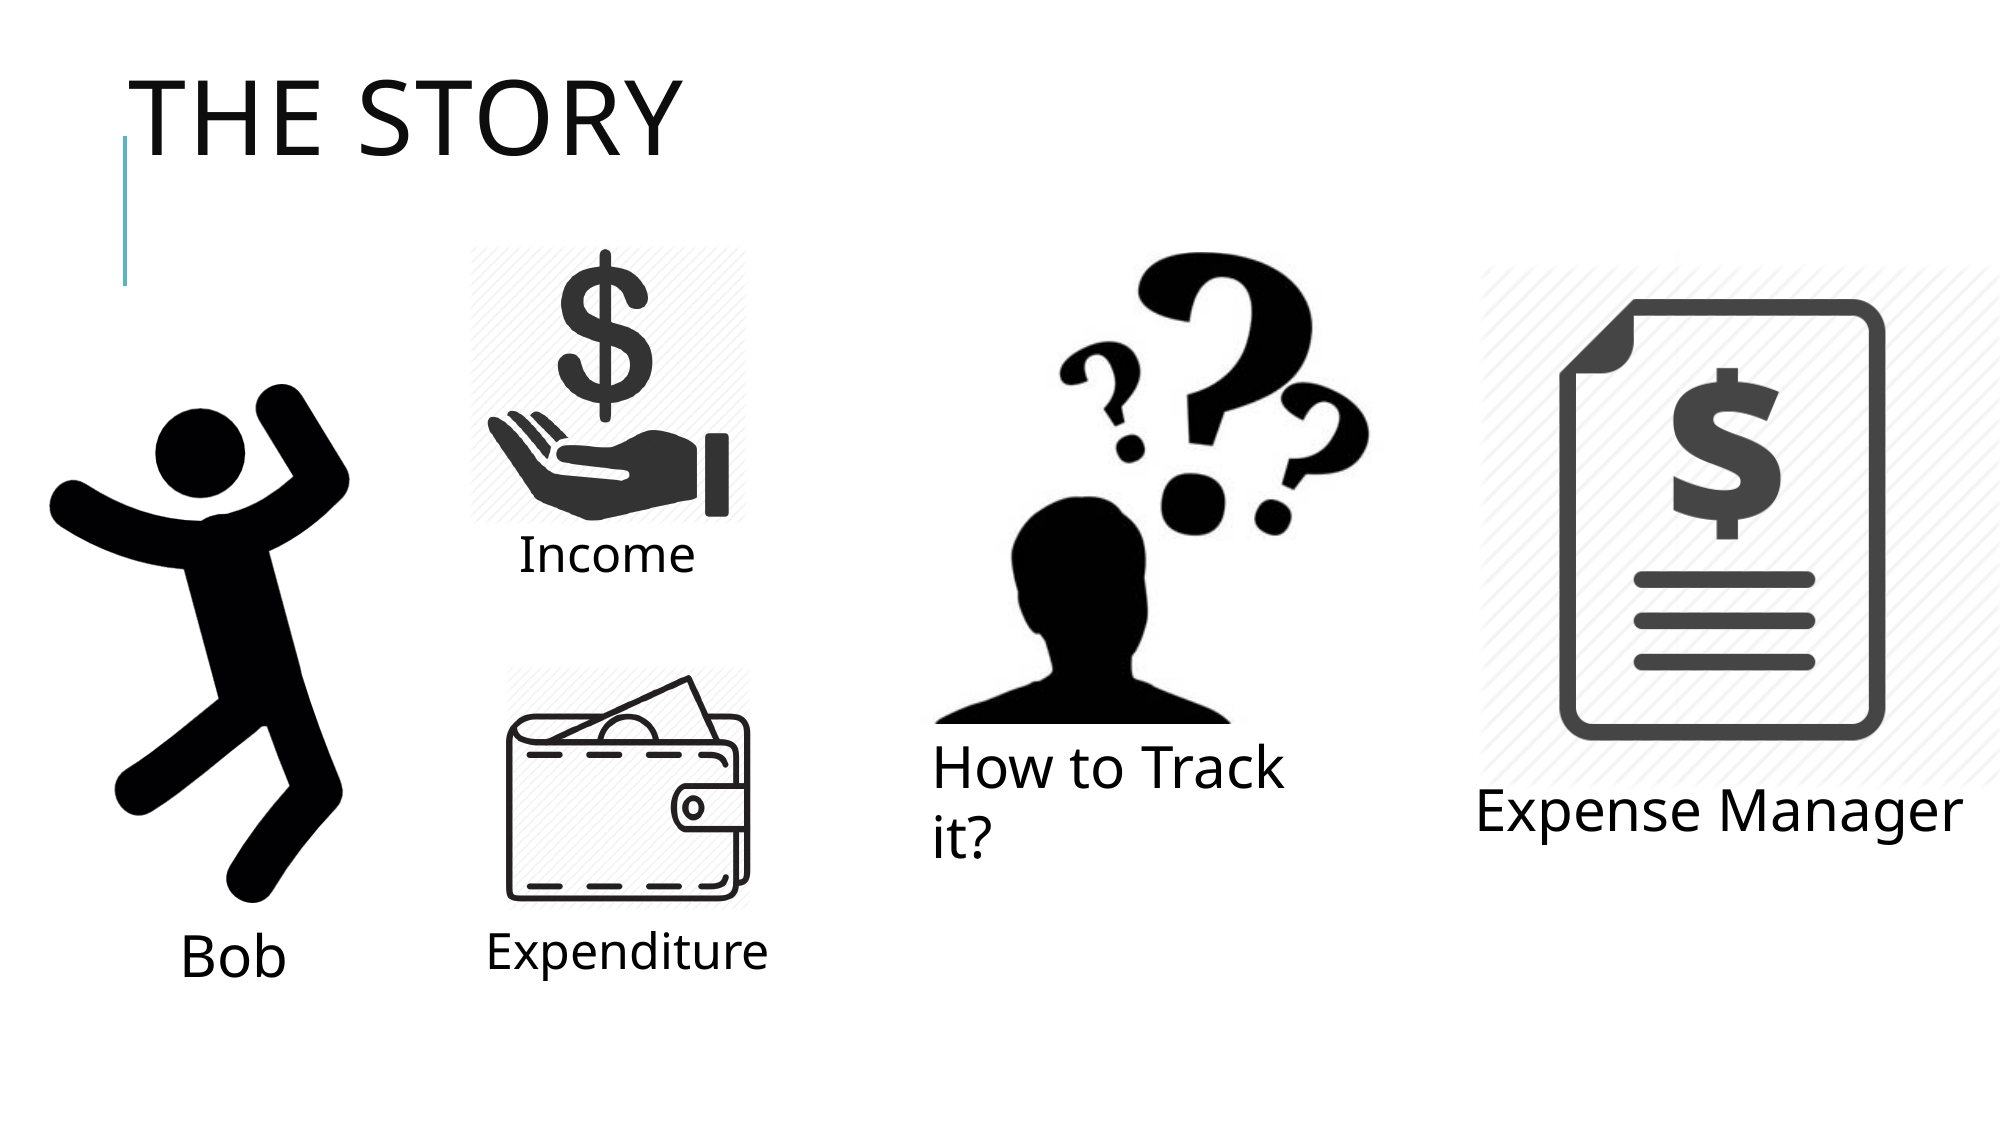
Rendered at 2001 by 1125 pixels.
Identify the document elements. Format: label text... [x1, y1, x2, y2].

title The Story [113, 17, 1839, 235]
picture [896, 252, 2000, 791]
text_box Bob [45, 912, 423, 997]
picture [505, 664, 751, 911]
text_box Expense Manager [1406, 766, 2000, 851]
picture [0, 384, 459, 903]
picture [467, 244, 749, 525]
text_box How to Track it? [916, 731, 1342, 878]
text_box Expenditure [423, 912, 833, 987]
text_box Income [465, 515, 821, 590]
